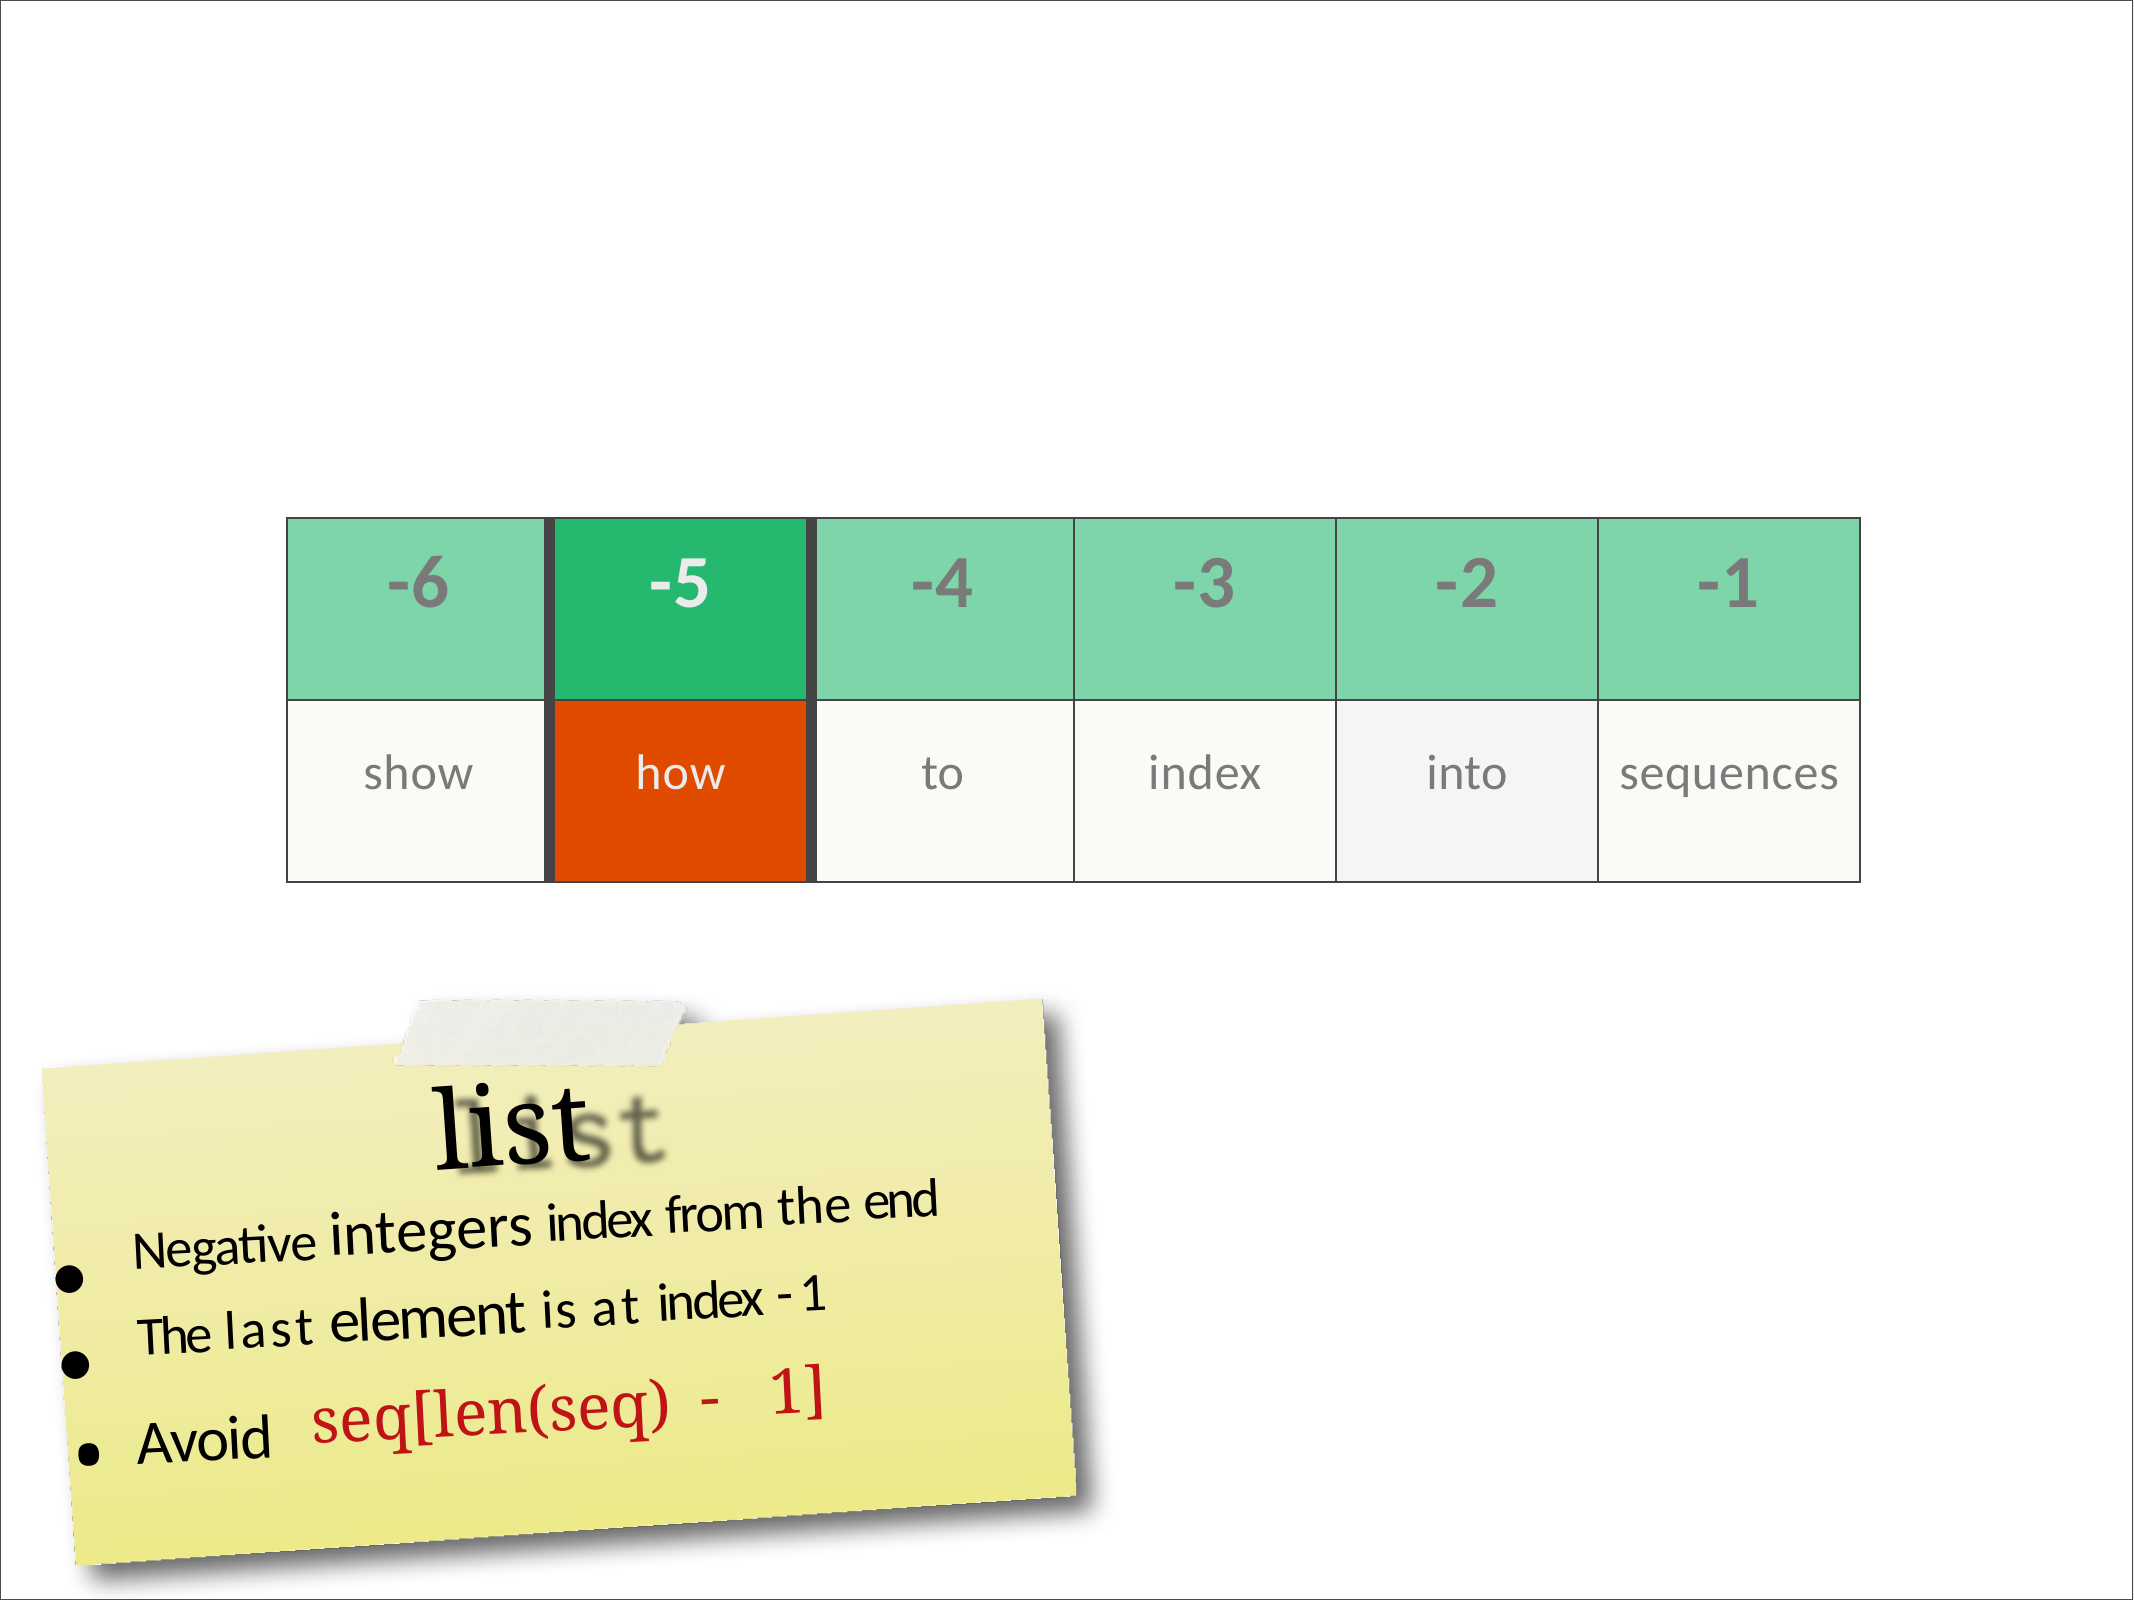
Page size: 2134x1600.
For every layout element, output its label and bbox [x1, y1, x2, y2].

text_box [0, 0, 2134, 1600]
